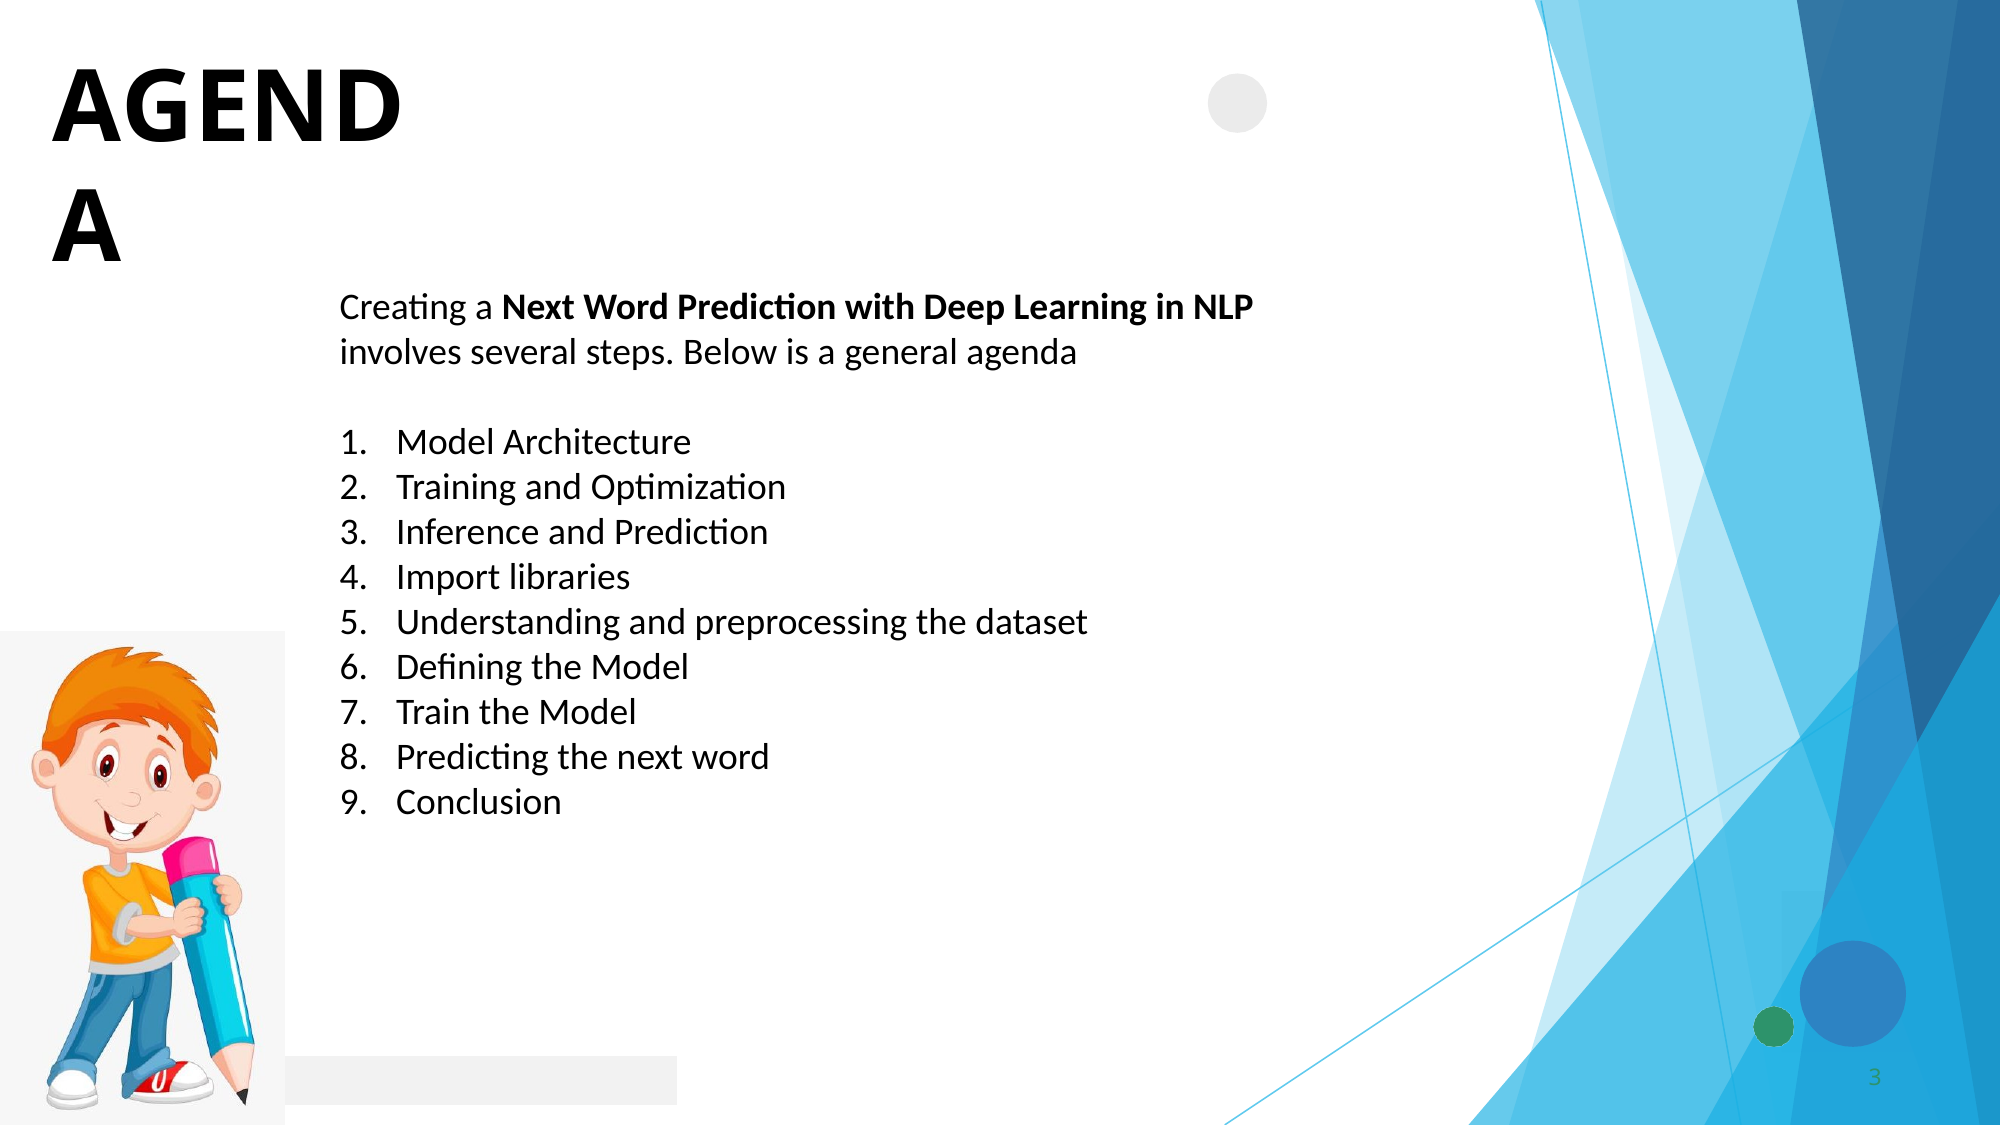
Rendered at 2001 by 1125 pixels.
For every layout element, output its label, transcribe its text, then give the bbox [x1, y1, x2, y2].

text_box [0, 630, 677, 1125]
title AGENDA [50, 39, 437, 282]
text_box Creating a Next Word Prediction with Deep Learning in NLP involves several steps. Below is a general agenda Model Architecture Training and Optimization Inference and Prediction Import libraries Understanding and preprocessing the dataset Defining the Model Train the Model Predicting the next word Conclusion [324, 274, 1218, 830]
text_box [1207, 80, 1218, 126]
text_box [1223, 0, 2000, 1125]
picture [1752, 1005, 1794, 1048]
